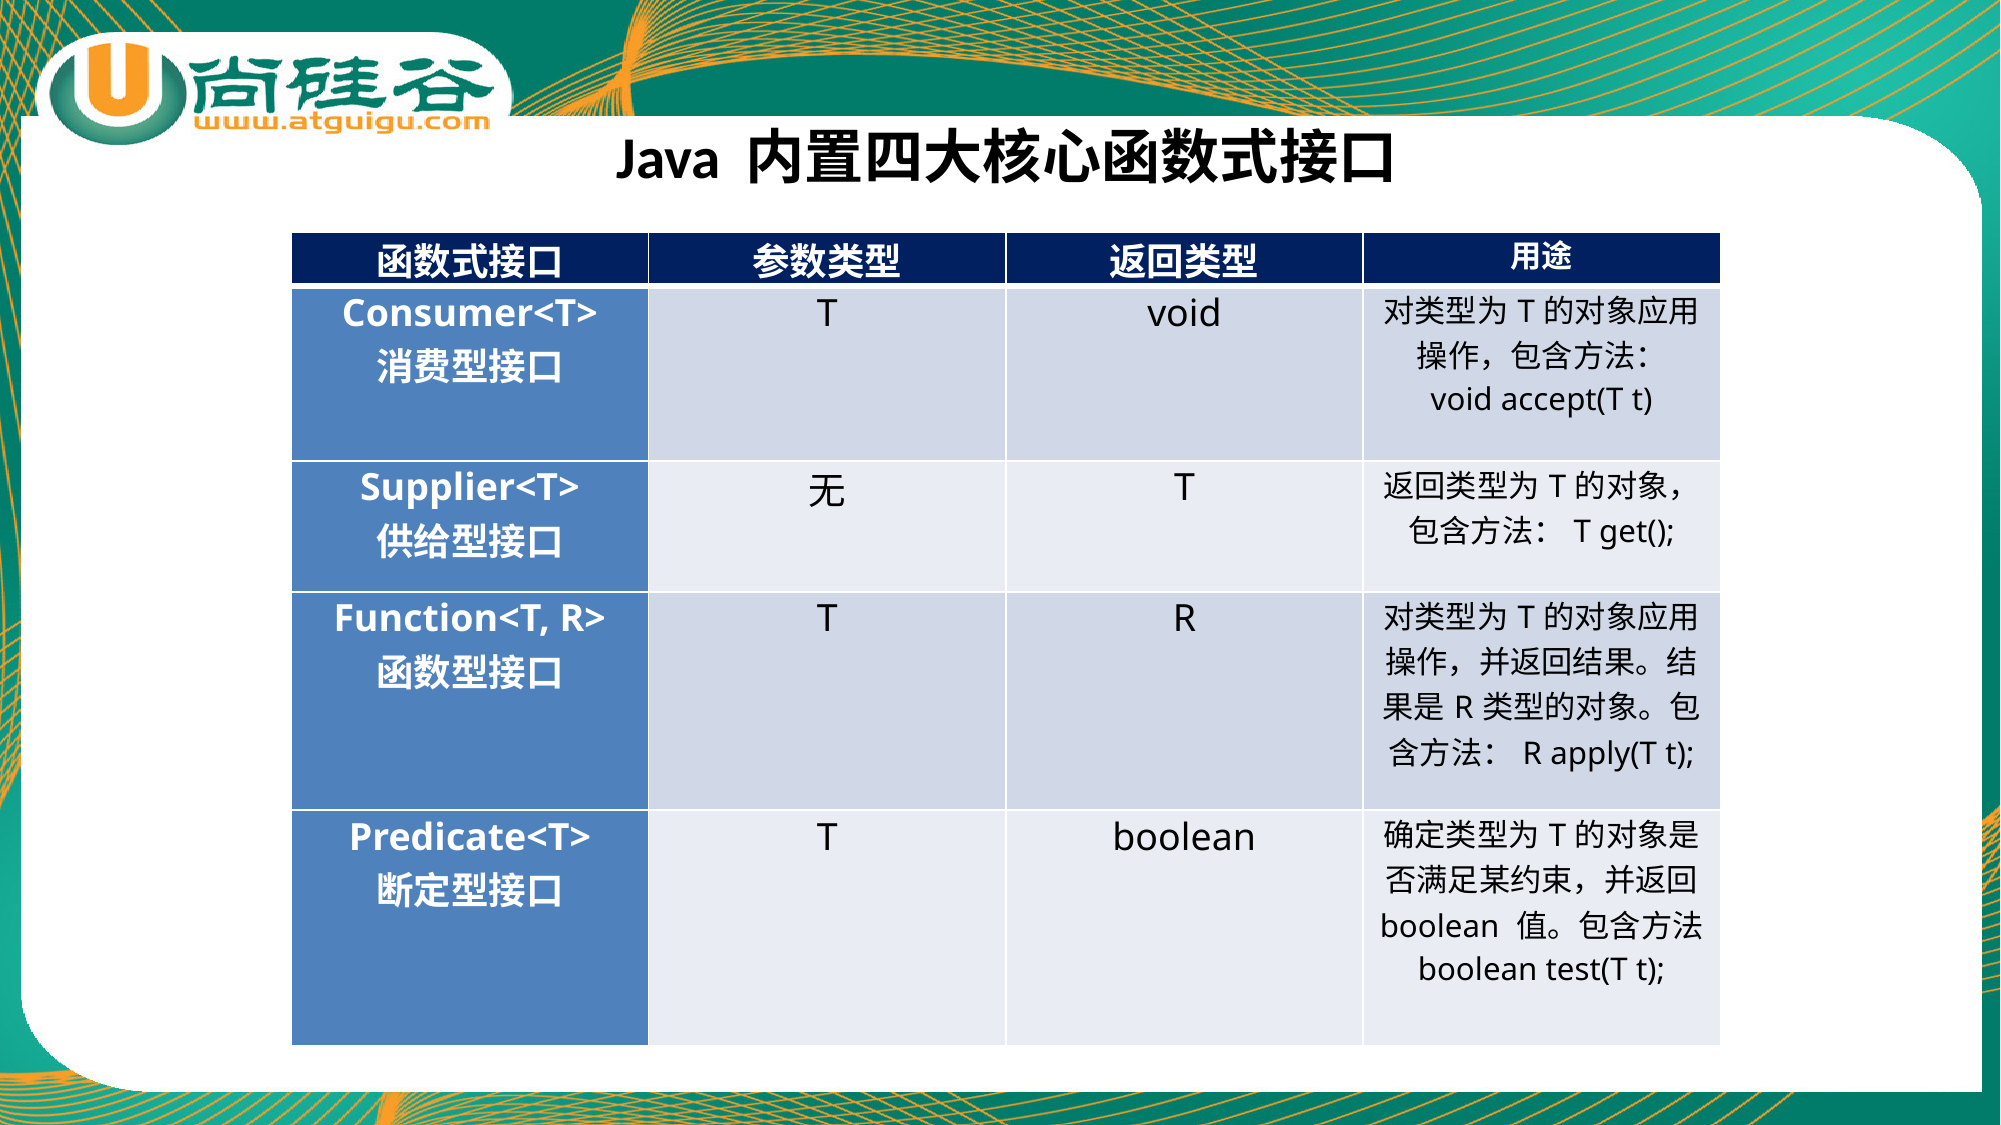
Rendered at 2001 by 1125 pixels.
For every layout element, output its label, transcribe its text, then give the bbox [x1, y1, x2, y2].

table_cell Predicate<T> 断定型接口 [292, 811, 648, 1045]
table_cell void [1007, 289, 1362, 460]
table_header 用途 [1364, 233, 1720, 283]
table_cell T [1007, 462, 1362, 591]
table_cell 对类型为T的对象应用操作，并返回结果。结果是R类型的对象。包含方法：R apply(T t); [1364, 593, 1720, 809]
table_cell T [649, 811, 1005, 1045]
table_cell T [649, 289, 1005, 460]
table_cell Function<T, R> 函数型接口 [292, 593, 648, 809]
picture [0, 0, 2001, 1125]
table_cell 返回类型为T的对象，包含方法：T get(); [1364, 462, 1720, 591]
table_header 返回类型 [1007, 233, 1362, 283]
table_cell boolean [1007, 811, 1362, 1045]
table_header 函数式接口 [292, 233, 648, 283]
table_cell T [649, 593, 1005, 809]
table_cell Consumer<T> 消费型接口 [292, 289, 648, 460]
table_cell R [1007, 593, 1362, 809]
table_cell Supplier<T> 供给型接口 [292, 462, 648, 591]
table_cell 对类型为T的对象应用操作，包含方法： void accept(T t) [1364, 289, 1720, 460]
table_header 参数类型 [649, 233, 1005, 283]
table_cell 无 [649, 462, 1005, 591]
title Java 内置四大核心函数式接口 [541, 90, 1473, 220]
table_cell 确定类型为T的对象是否满足某约束，并返回 boolean 值。包含方法 boolean test(T t); [1364, 811, 1720, 1045]
